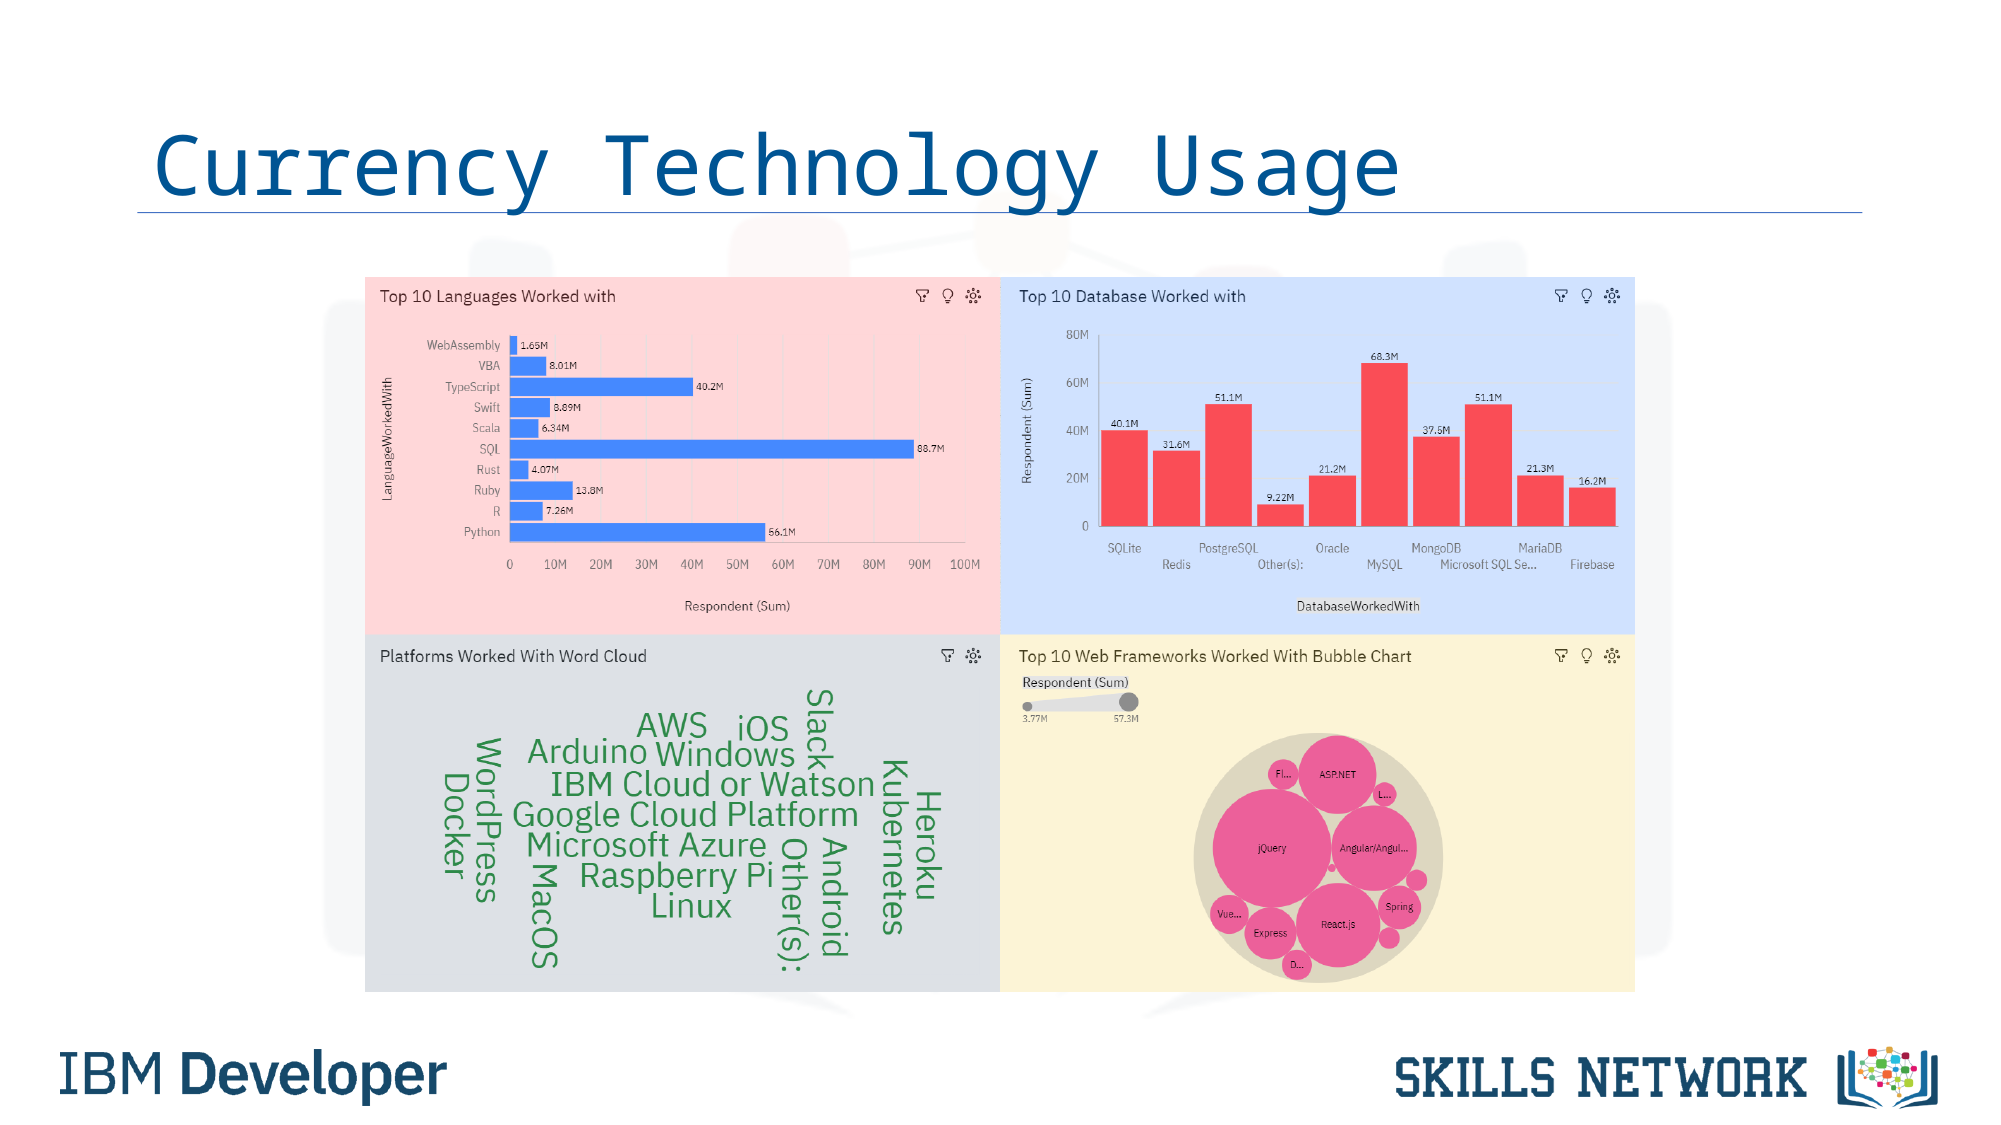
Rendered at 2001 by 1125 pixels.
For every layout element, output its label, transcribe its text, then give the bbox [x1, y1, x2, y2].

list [365, 277, 1635, 992]
picture [1390, 1045, 1945, 1111]
picture [55, 1045, 459, 1108]
title Currency Technology Usage [137, 59, 1863, 278]
